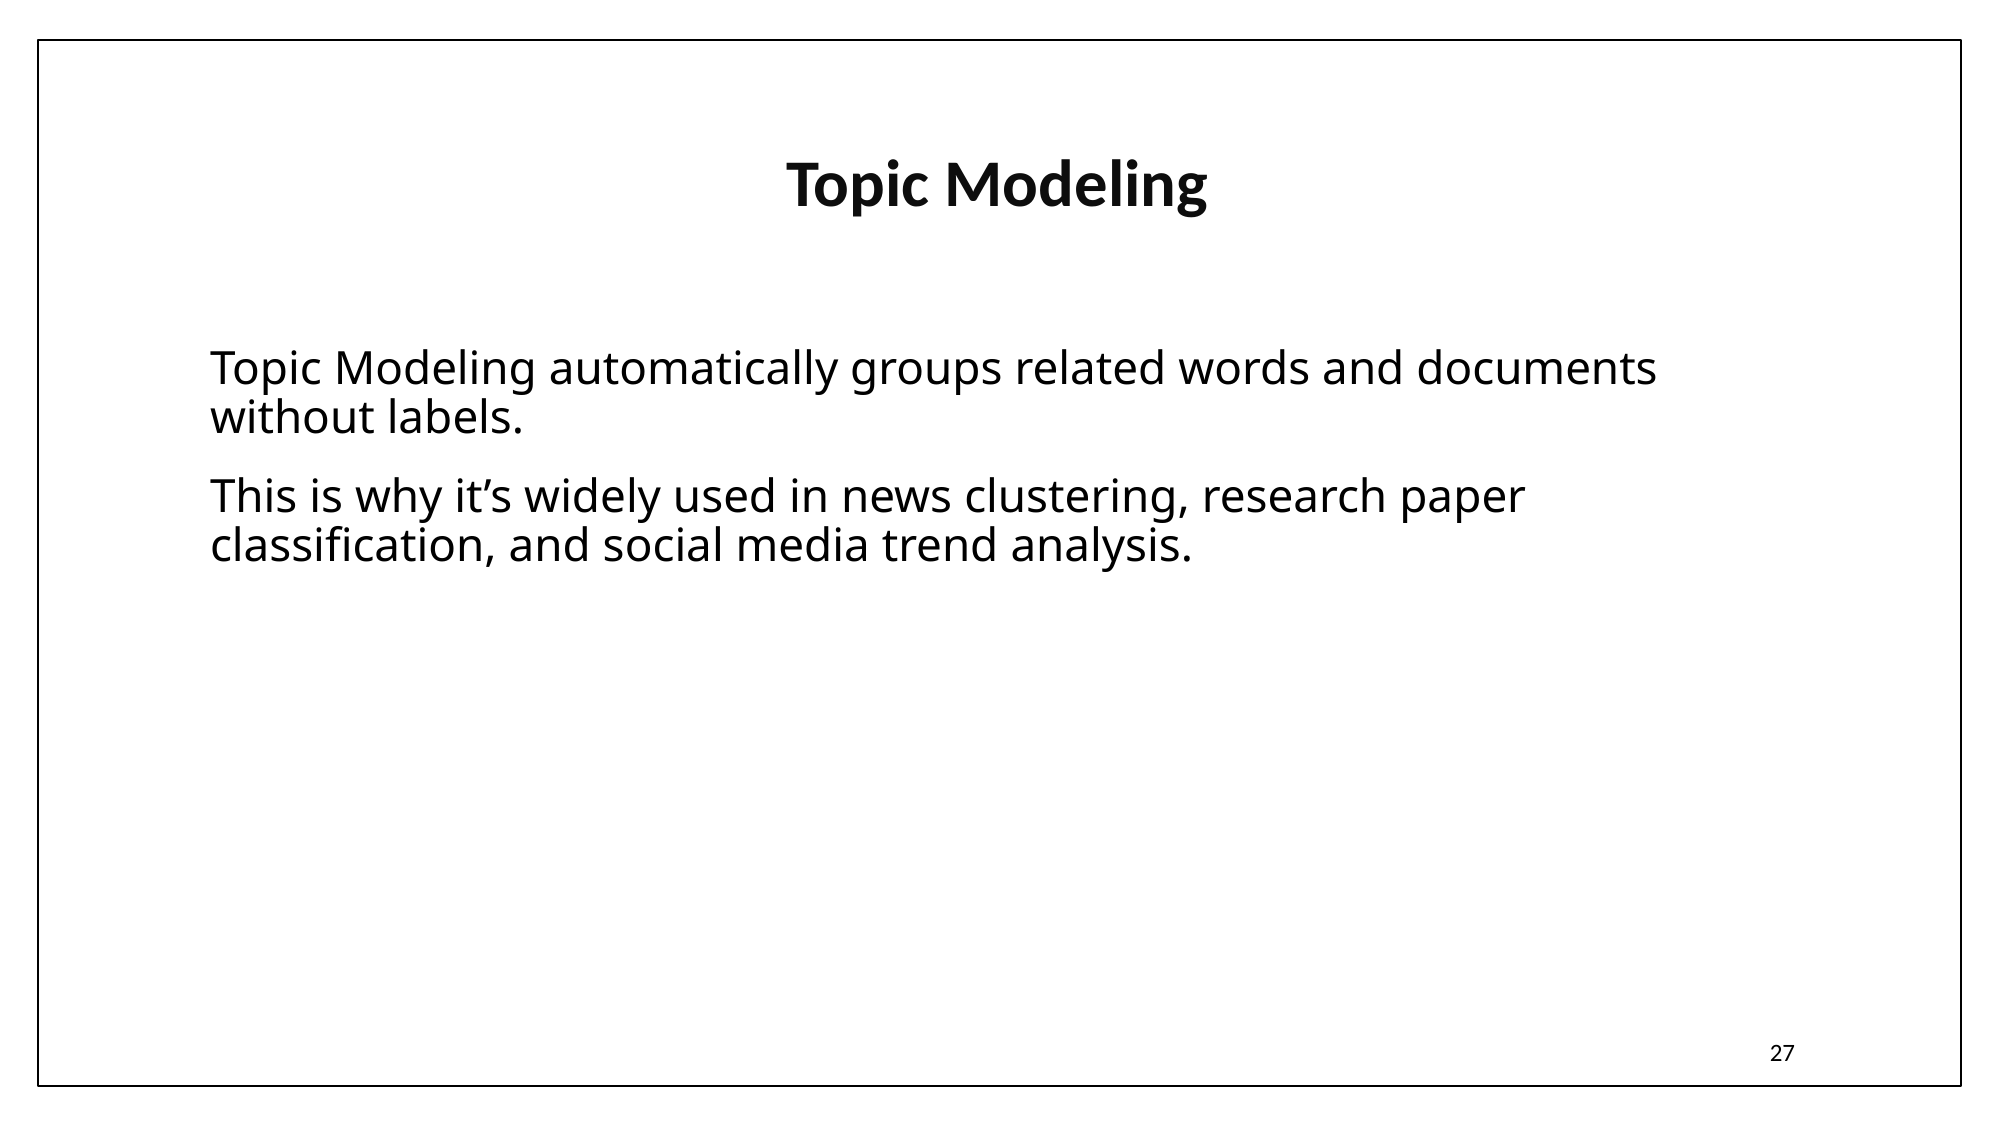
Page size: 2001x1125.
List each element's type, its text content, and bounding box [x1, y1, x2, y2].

list Topic Modeling automatically groups related words and documents without labels. This is why it’s widely used in news clustering, research paper classification, and social media trend analysis. [187, 337, 1807, 1000]
title Topic Modeling [187, 73, 1808, 296]
slide_number 27 [1530, 1021, 1811, 1081]
